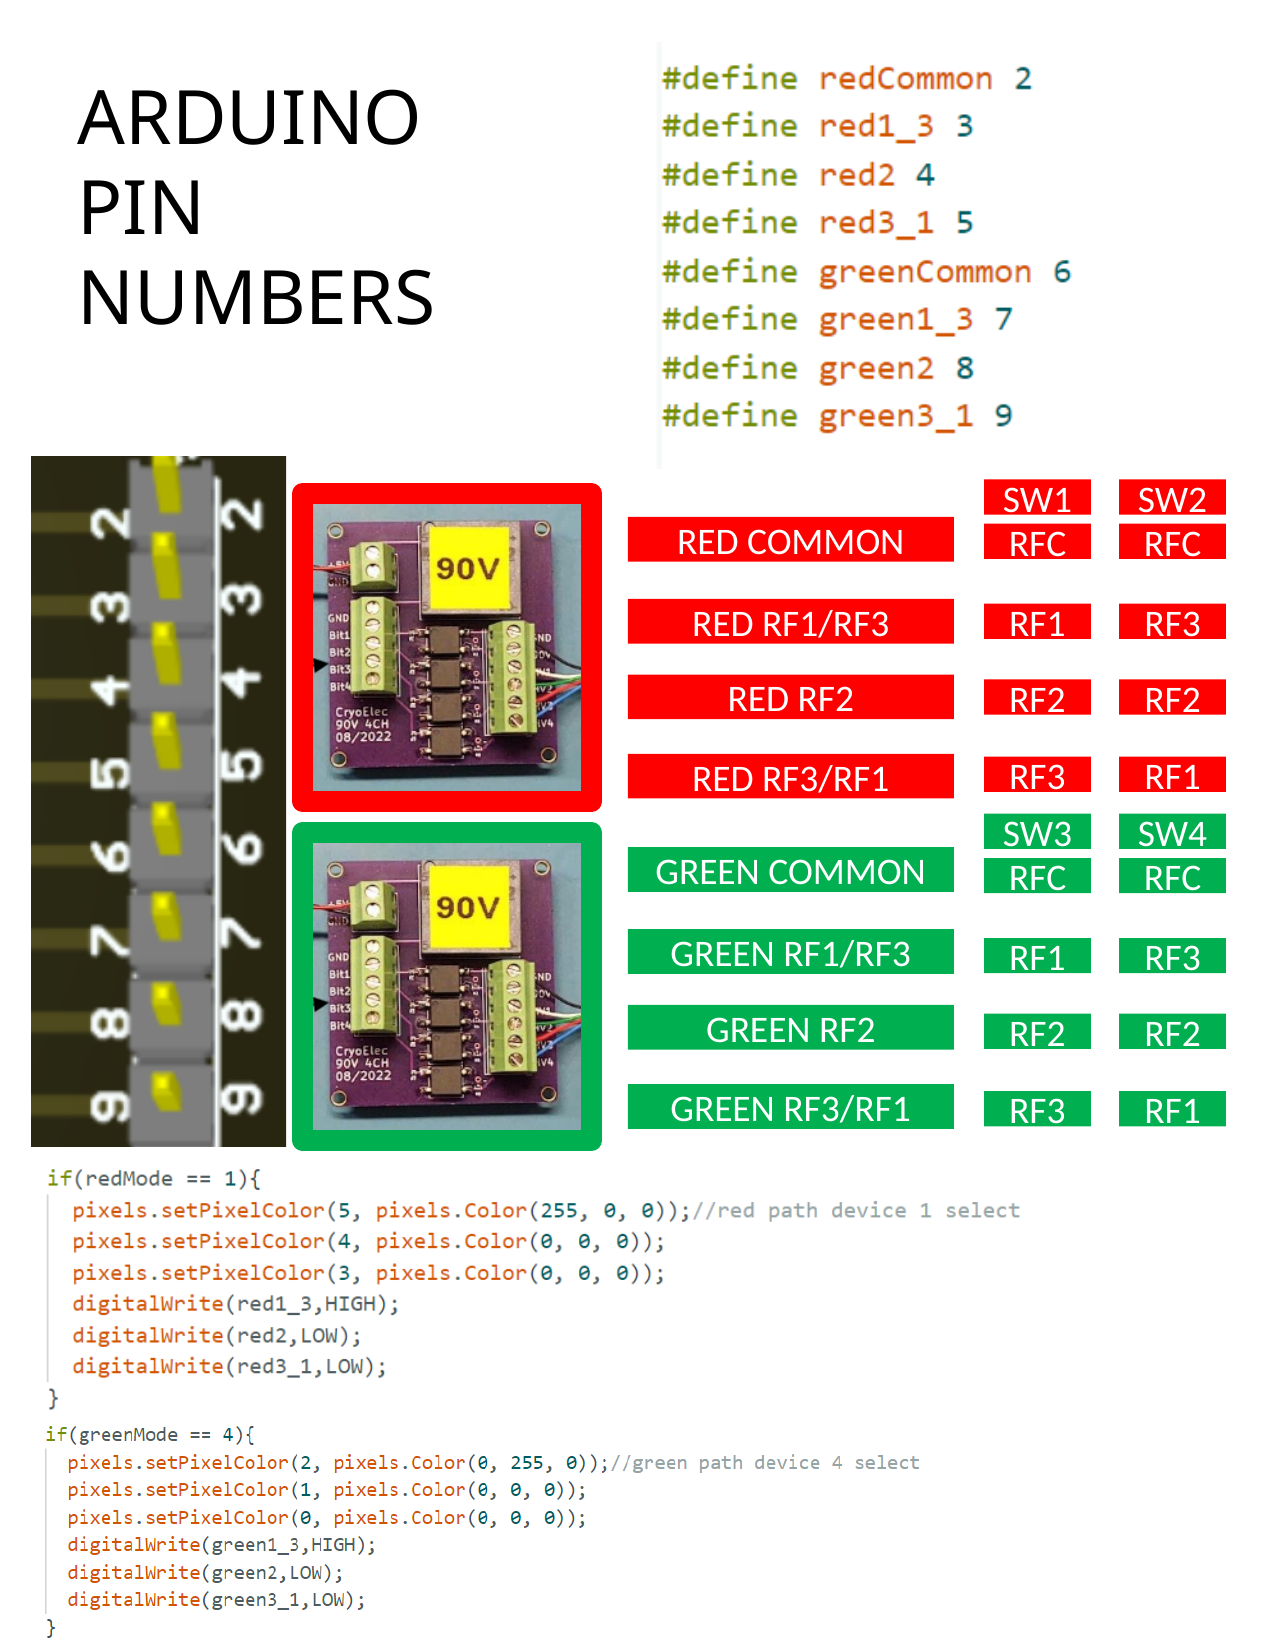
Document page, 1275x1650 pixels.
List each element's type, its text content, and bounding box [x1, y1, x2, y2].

text_box GREEN RF2 [627, 1004, 955, 1051]
text_box RF1 [1118, 756, 1227, 793]
text_box GREEN RF1/RF3 [627, 928, 955, 975]
text_box RF2 [983, 1013, 1092, 1050]
text_box RFC [983, 523, 1092, 560]
text_box SW1 [983, 478, 1092, 516]
text_box RF2 [983, 678, 1092, 716]
text_box SW2 [1118, 478, 1227, 516]
picture [37, 1156, 1038, 1415]
text_box RED COMMON [627, 516, 955, 563]
text_box RF3 [1118, 603, 1227, 640]
text_box RF3 [983, 1090, 1092, 1127]
text_box RED RF1/RF3 [627, 598, 955, 645]
picture [37, 1420, 934, 1646]
text_box RF1 [1118, 1090, 1227, 1127]
text_box ARDUINO PIN NUMBERS [0, 61, 500, 347]
text_box RF2 [1118, 1013, 1227, 1050]
text_box RF2 [1118, 678, 1227, 716]
text_box RFC [1118, 523, 1227, 560]
picture [0, 456, 582, 1147]
text_box SW3 [983, 813, 1092, 850]
text_box RF1 [983, 603, 1092, 640]
text_box RF3 [983, 756, 1092, 793]
text_box RF3 [1118, 937, 1227, 974]
text_box GREEN RF3/RF1 [627, 1083, 955, 1130]
text_box SW4 [1118, 813, 1227, 850]
text_box RED RF2 [627, 673, 955, 720]
text_box RF1 [983, 937, 1092, 974]
text_box GREEN COMMON [627, 846, 955, 893]
picture [646, 42, 1120, 469]
text_box RFC [1118, 857, 1227, 894]
text_box RED RF3/RF1 [627, 753, 955, 800]
text_box RFC [983, 857, 1092, 894]
